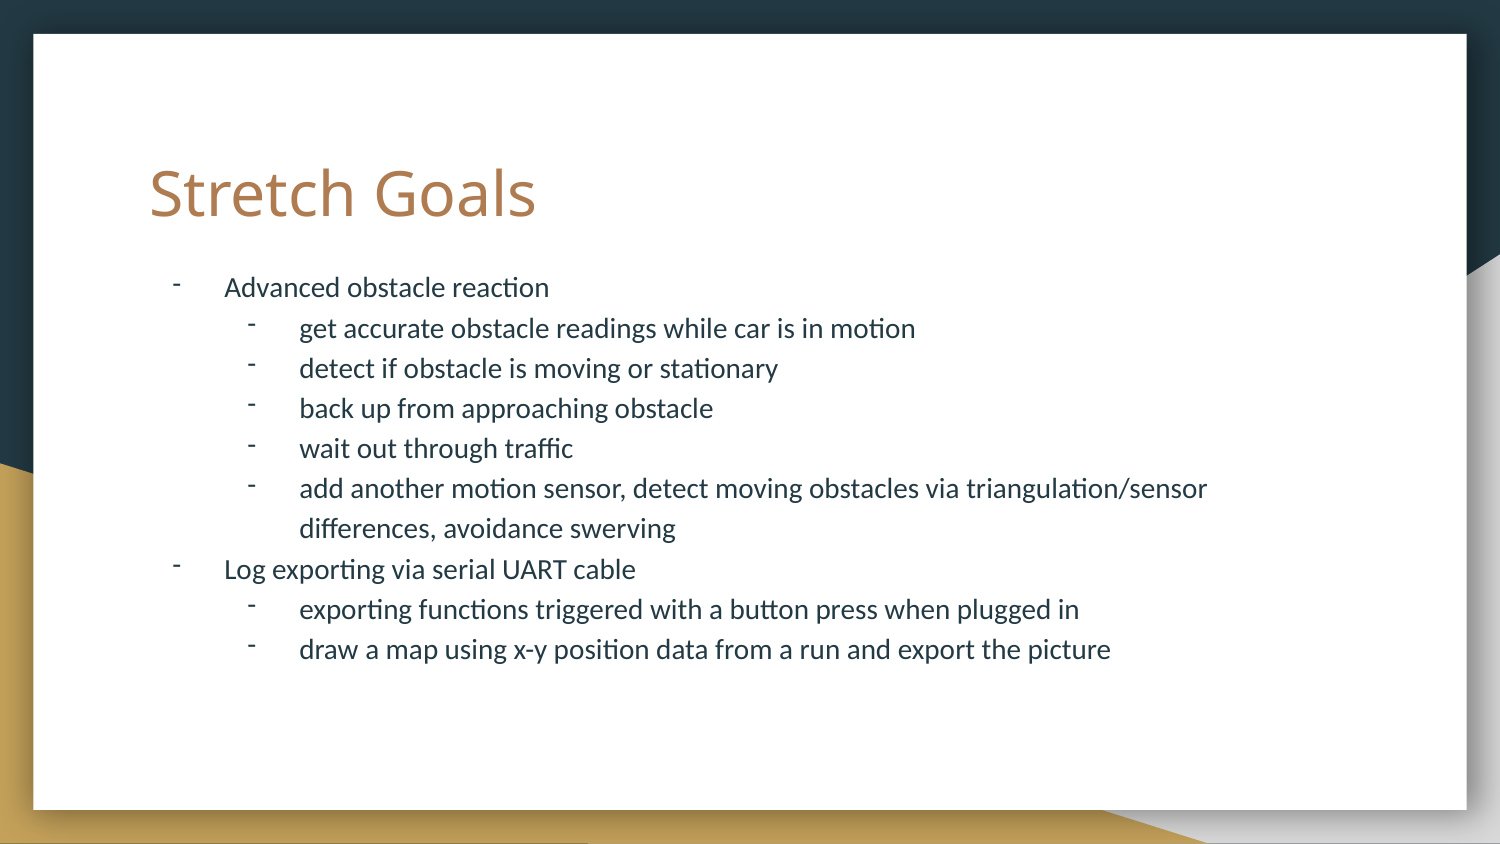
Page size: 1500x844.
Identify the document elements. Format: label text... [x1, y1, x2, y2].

list Advanced obstacle reaction get accurate obstacle readings while car is in motion detect if obstacle is moving or stationary back up from approaching obstacle wait out through traffic add another motion sensor, detect moving obstacles via triangulation/sensor differences, avoidance swerving Log exporting via serial UART cable exporting functions triggered with a button press when plugged in draw a map using x-y position data from a run and export the picture [134, 248, 1366, 729]
title Stretch Goals [134, 138, 1366, 248]
